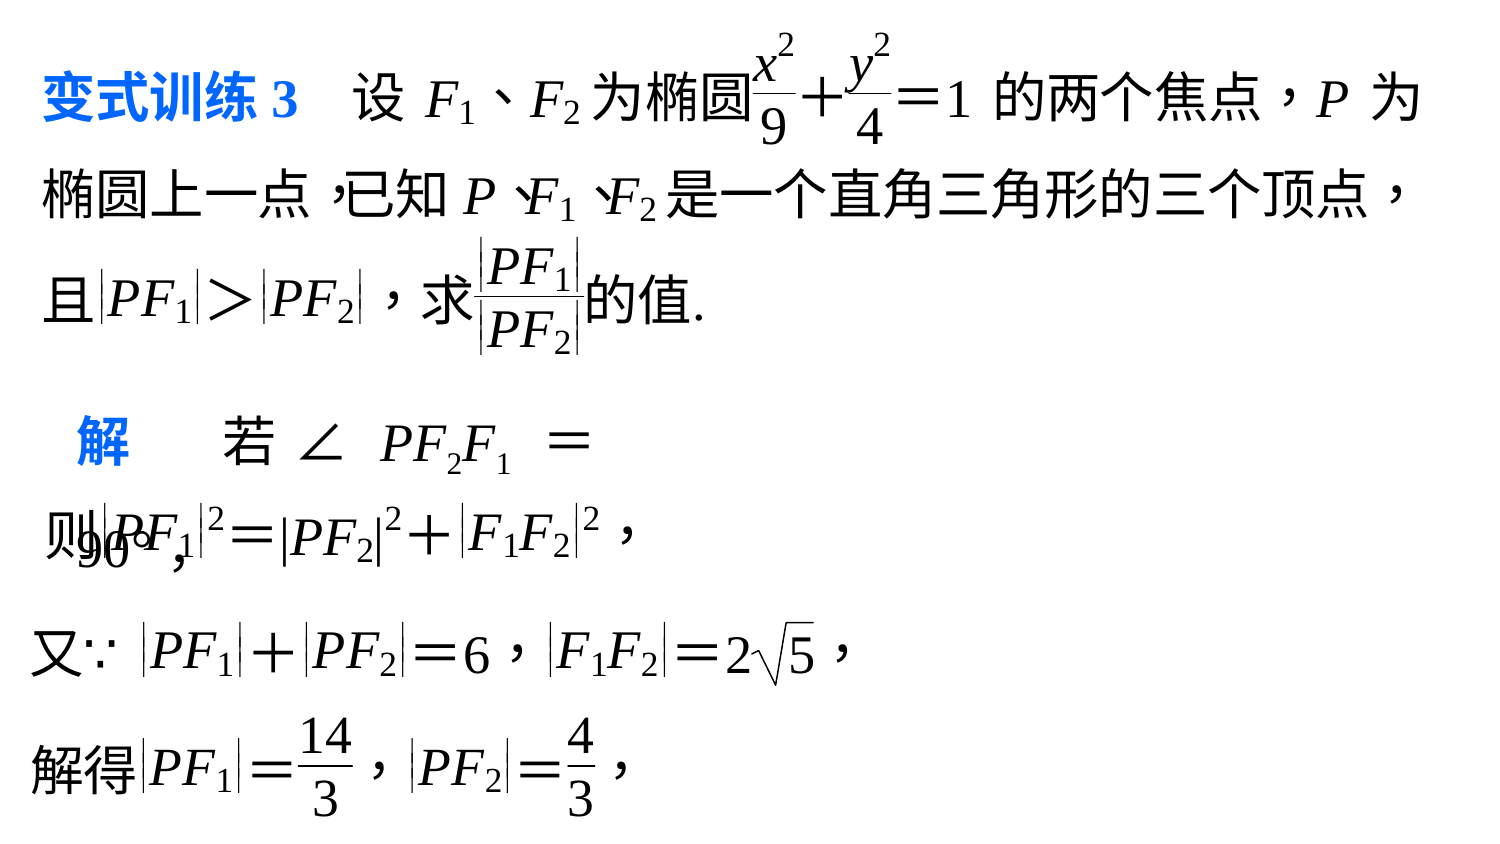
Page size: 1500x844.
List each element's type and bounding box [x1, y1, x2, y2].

text_box [29, 617, 1090, 703]
text_box [44, 499, 1105, 635]
text_box [29, 705, 1500, 844]
text_box [41, 31, 1425, 499]
